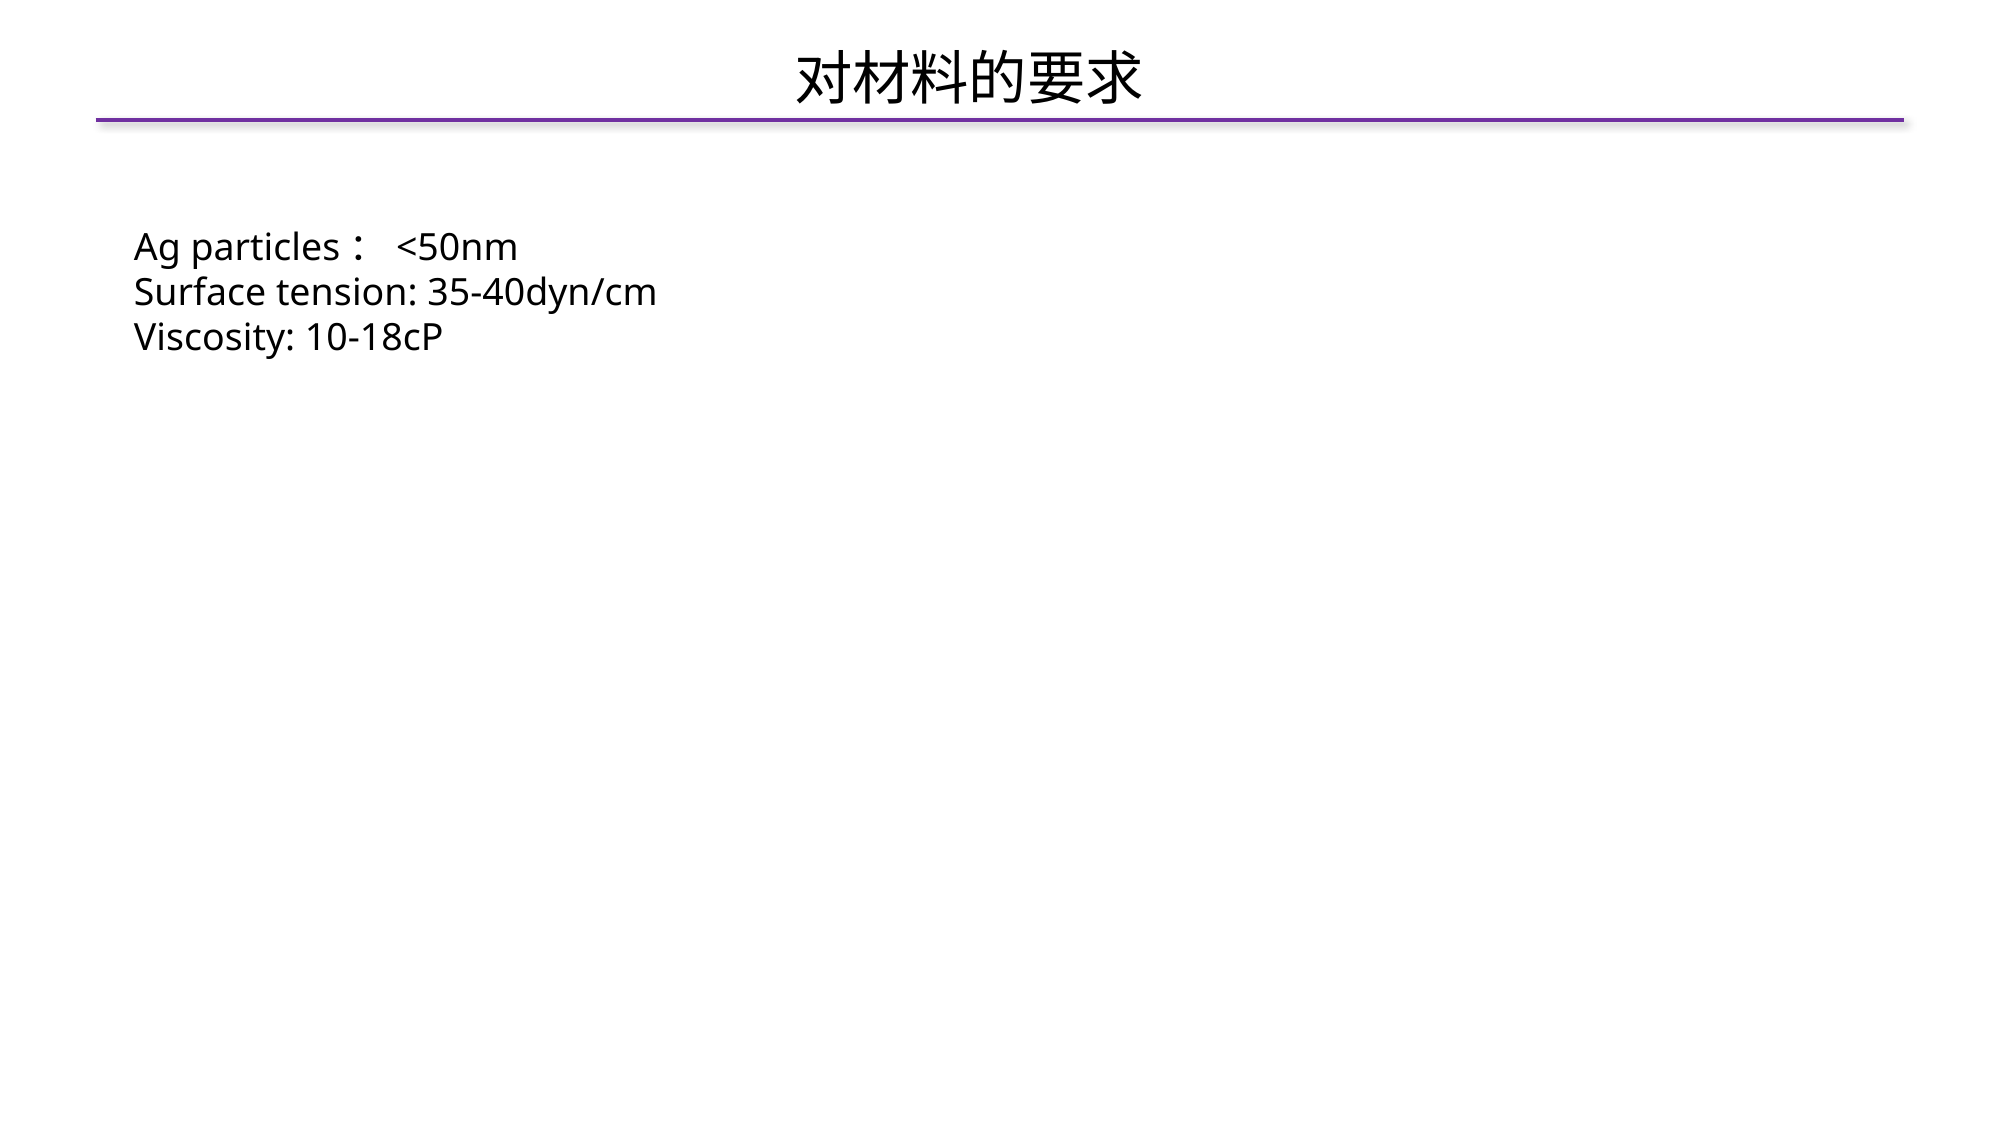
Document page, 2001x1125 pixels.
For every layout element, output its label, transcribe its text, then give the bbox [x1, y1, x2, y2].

text_box 对材料的要求 [779, 34, 1159, 119]
text_box Ag particles：<50nm Surface tension: 35-40dyn/cm Viscosity: 10-18cP [119, 215, 729, 411]
